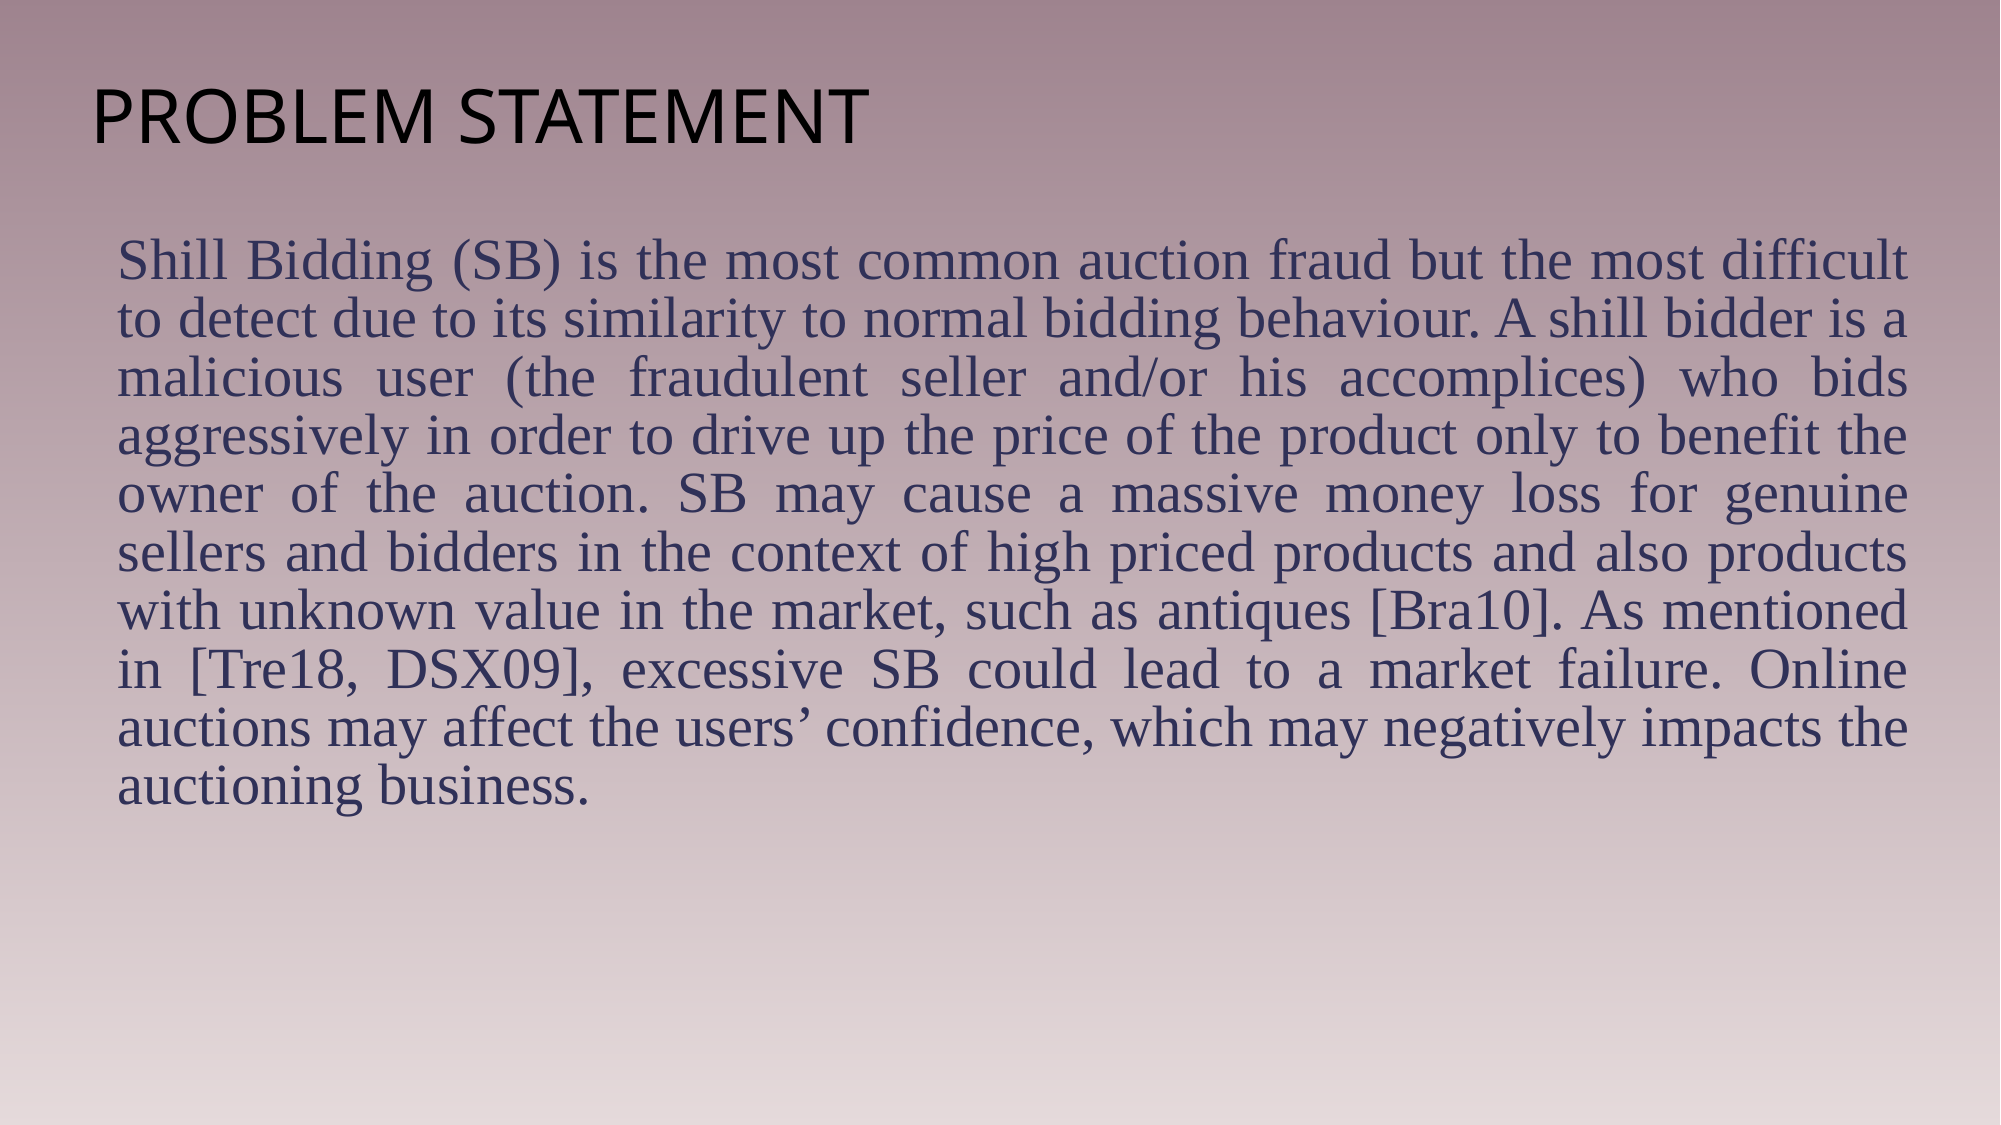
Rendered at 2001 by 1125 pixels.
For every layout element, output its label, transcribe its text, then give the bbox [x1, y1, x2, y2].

title PROBLEM STATEMENT [75, 45, 1909, 194]
list Shill Bidding (SB) is the most common auction fraud but the most difficult to detect due to its similarity to normal bidding behaviour. A shill bidder is a malicious user (the fraudulent seller and/or his accomplices) who bids aggressively in order to drive up the price of the product only to benefit the owner of the auction. SB may cause a massive money loss for genuine sellers and bidders in the context of high priced products and also products with unknown value in the market, such as antiques [Bra10]. As mentioned in [Tre18, DSX09], excessive SB could lead to a market failure. Online auctions may affect the users’ confidence, which may negatively impacts the auctioning business. [103, 167, 1925, 1056]
